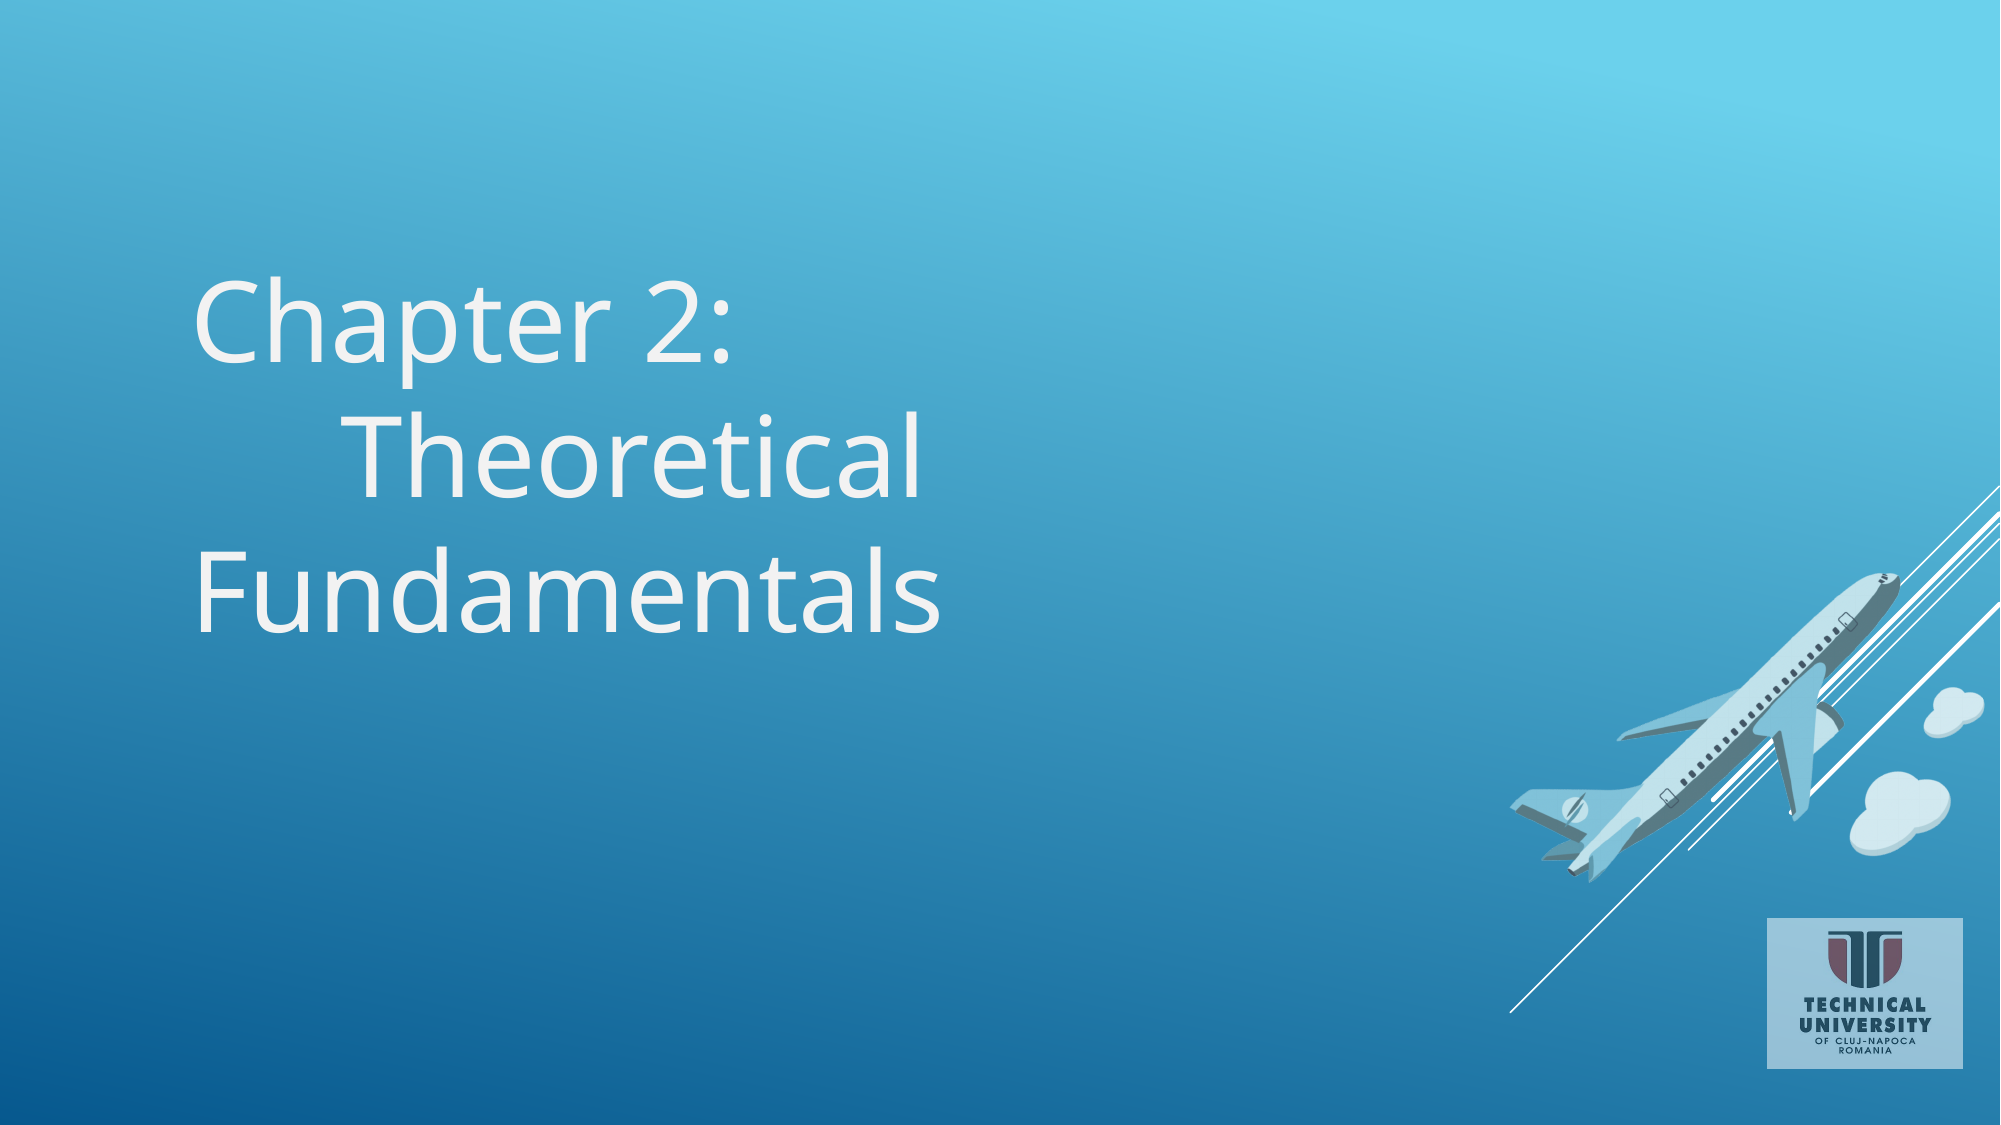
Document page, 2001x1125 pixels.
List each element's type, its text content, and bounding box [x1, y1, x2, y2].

picture [1495, 556, 2000, 1069]
text_box Chapter 2: Theoretical Fundamentals [175, 242, 1132, 1068]
